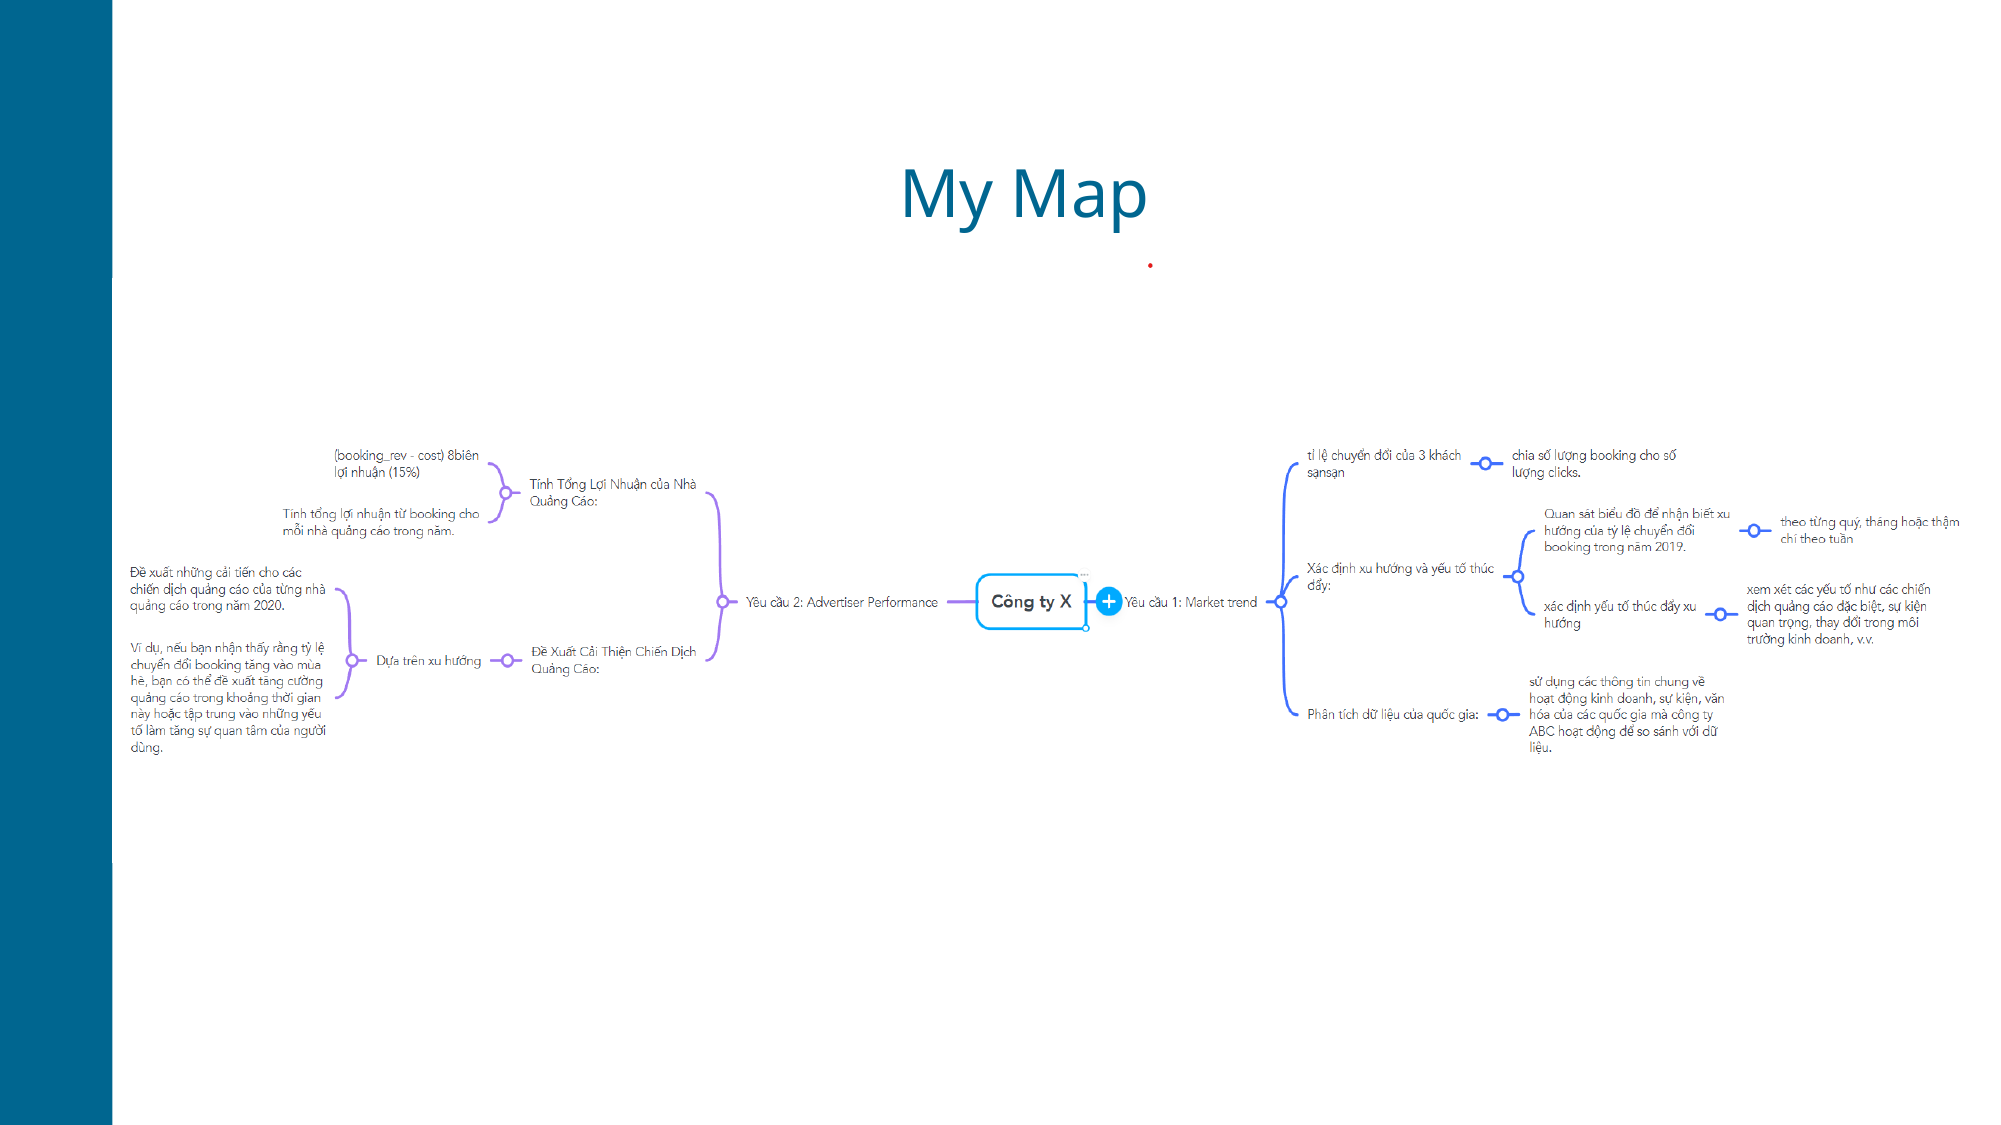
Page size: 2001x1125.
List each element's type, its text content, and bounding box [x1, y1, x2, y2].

text_box My Map [884, 143, 1220, 239]
picture [113, 262, 2000, 863]
text_box [0, 0, 114, 1125]
